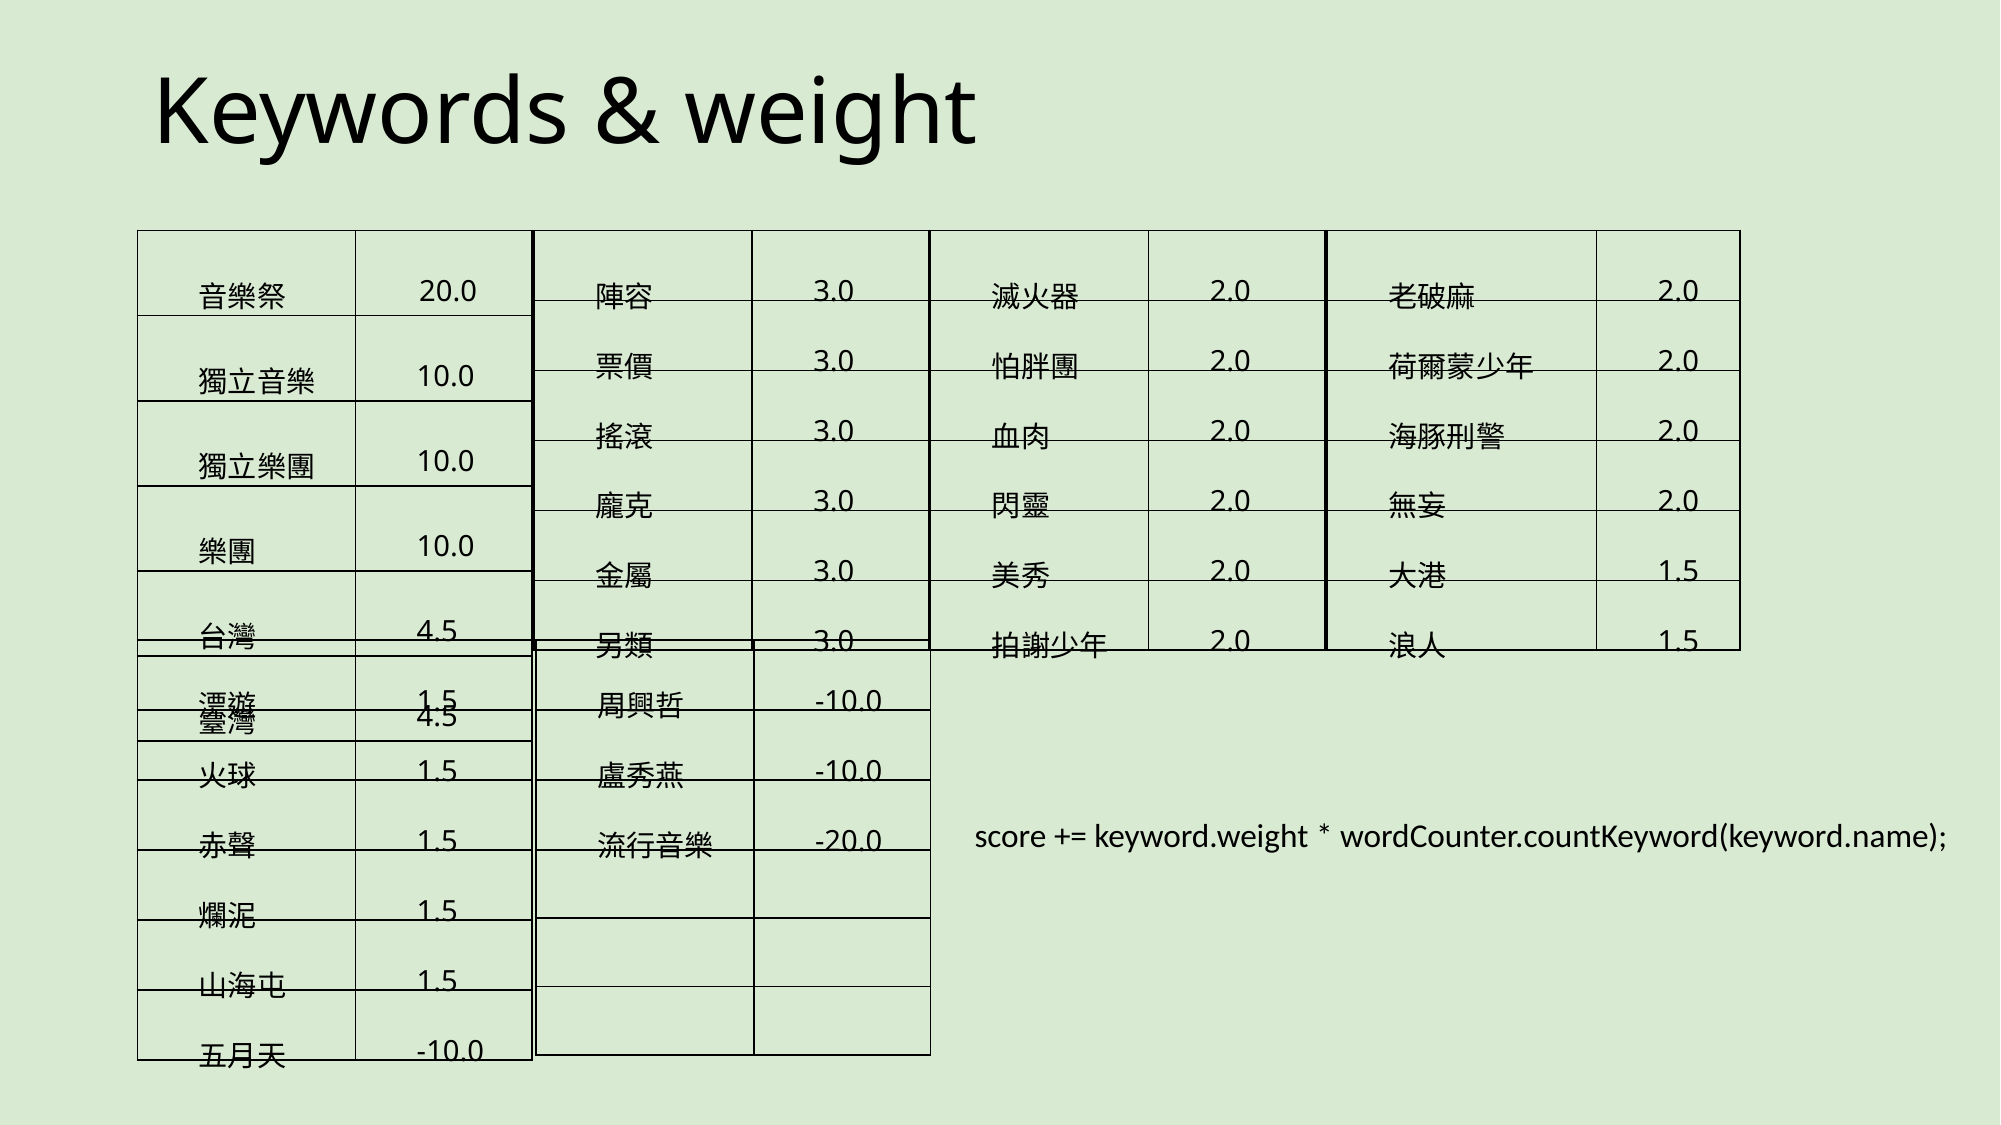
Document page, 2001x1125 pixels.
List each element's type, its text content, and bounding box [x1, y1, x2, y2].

table_cell 樂團 [138, 487, 355, 570]
table_cell 10.0 [356, 487, 531, 570]
table_header 2.0 [1597, 231, 1739, 300]
table_cell 美秀 [931, 511, 1148, 580]
table_cell 4.5 [356, 572, 531, 639]
table_cell 1.5 [356, 921, 531, 989]
table_cell -10.0 [356, 991, 531, 1059]
table_cell 另類 [535, 581, 751, 639]
table_cell 2.0 [1149, 371, 1324, 440]
table_header 1.5 [356, 641, 531, 709]
table_cell 台灣 [138, 572, 355, 639]
table_cell 火球 [138, 711, 355, 779]
table_cell 拍謝少年 [931, 581, 1148, 649]
table_header 滅火器 [931, 231, 1148, 300]
table_cell 3.0 [753, 371, 928, 440]
table_cell 2.0 [1597, 301, 1739, 370]
table_cell 3.0 [753, 511, 928, 580]
table_cell 金屬 [535, 511, 751, 580]
table_header 漂遊 [138, 641, 355, 709]
table_cell 1.5 [1597, 511, 1739, 580]
table_cell 1.5 [356, 781, 531, 849]
table_cell 爛泥 [138, 851, 355, 919]
table_cell 五月天 [138, 991, 355, 1059]
table_cell [537, 919, 753, 986]
table_cell 赤聲 [138, 781, 355, 849]
table_header 20.0 [356, 231, 531, 315]
text_box score += keyword.weight * wordCounter.countKeyword(keyword.name); [959, 701, 2000, 1011]
table_cell 1.5 [356, 851, 531, 919]
table_cell 獨立音樂 [138, 316, 355, 400]
table_header 陣容 [535, 231, 751, 300]
table_cell 3.0 [753, 441, 928, 510]
table_cell 龐克 [535, 441, 751, 510]
table_cell 無妄 [1328, 441, 1596, 510]
table_cell 流行音樂 [537, 781, 753, 849]
table_cell [537, 851, 753, 917]
table_cell 閃靈 [931, 441, 1148, 510]
table_cell 1.5 [1597, 581, 1739, 649]
table_header 2.0 [1149, 231, 1324, 300]
table_cell 盧秀燕 [537, 711, 753, 779]
table_cell 票價 [535, 301, 751, 370]
table_header 3.0 [753, 231, 928, 300]
table_header 音樂祭 [138, 231, 355, 315]
table_cell -10.0 [755, 711, 930, 779]
table_cell 山海屯 [138, 921, 355, 989]
table_cell 大港 [1328, 511, 1596, 580]
table_cell 1.5 [356, 711, 531, 779]
table_cell 荷爾蒙少年 [1328, 301, 1596, 370]
table_cell 2.0 [1149, 511, 1324, 580]
table_cell [755, 851, 930, 917]
table_cell 怕胖團 [931, 301, 1148, 370]
table_cell 2.0 [1597, 371, 1739, 440]
table_cell -20.0 [755, 781, 930, 849]
table_cell [755, 987, 930, 1054]
table_cell [537, 987, 753, 1054]
table_cell 浪人 [1328, 581, 1596, 649]
table_cell 2.0 [1149, 581, 1324, 649]
title Keywords & weight [137, 59, 1863, 278]
table_header 周興哲 [537, 641, 753, 709]
table_cell 血肉 [931, 371, 1148, 440]
table_cell 3.0 [753, 581, 928, 639]
table_cell 3.0 [753, 301, 928, 370]
table_cell 獨立樂團 [138, 402, 355, 485]
table_cell 2.0 [1149, 441, 1324, 510]
table_header 老破麻 [1328, 231, 1596, 300]
table_cell [755, 919, 930, 986]
table_header -10.0 [755, 641, 930, 709]
table_cell 2.0 [1597, 441, 1739, 510]
table_cell 搖滾 [535, 371, 751, 440]
table_cell 10.0 [356, 316, 531, 400]
table_cell 海豚刑警 [1328, 371, 1596, 440]
table_cell 10.0 [356, 402, 531, 485]
table_cell 2.0 [1149, 301, 1324, 370]
